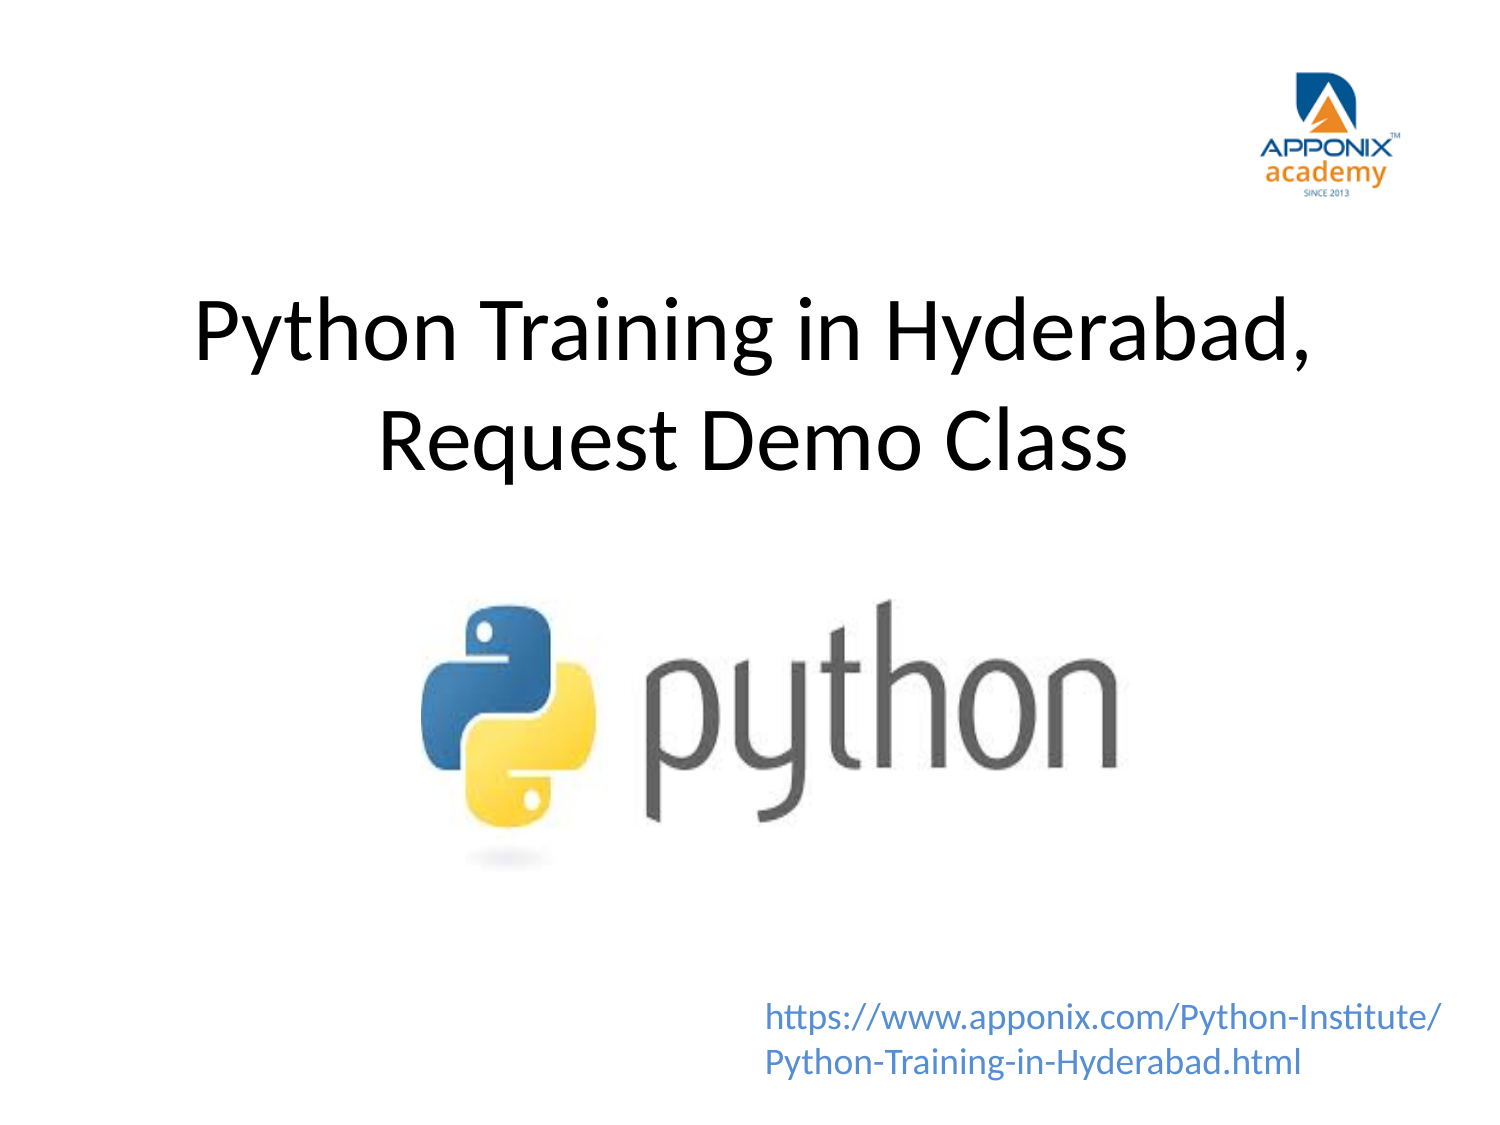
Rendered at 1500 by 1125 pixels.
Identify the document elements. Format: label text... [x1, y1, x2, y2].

title Python Training in Hyderabad, Request Demo Class [117, 257, 1393, 499]
text_box https://www.apponix.com/Python-Institute/Python-Training-in-Hyderabad.html [749, 984, 1500, 1090]
picture [1195, 0, 1466, 270]
picture [421, 562, 1137, 875]
